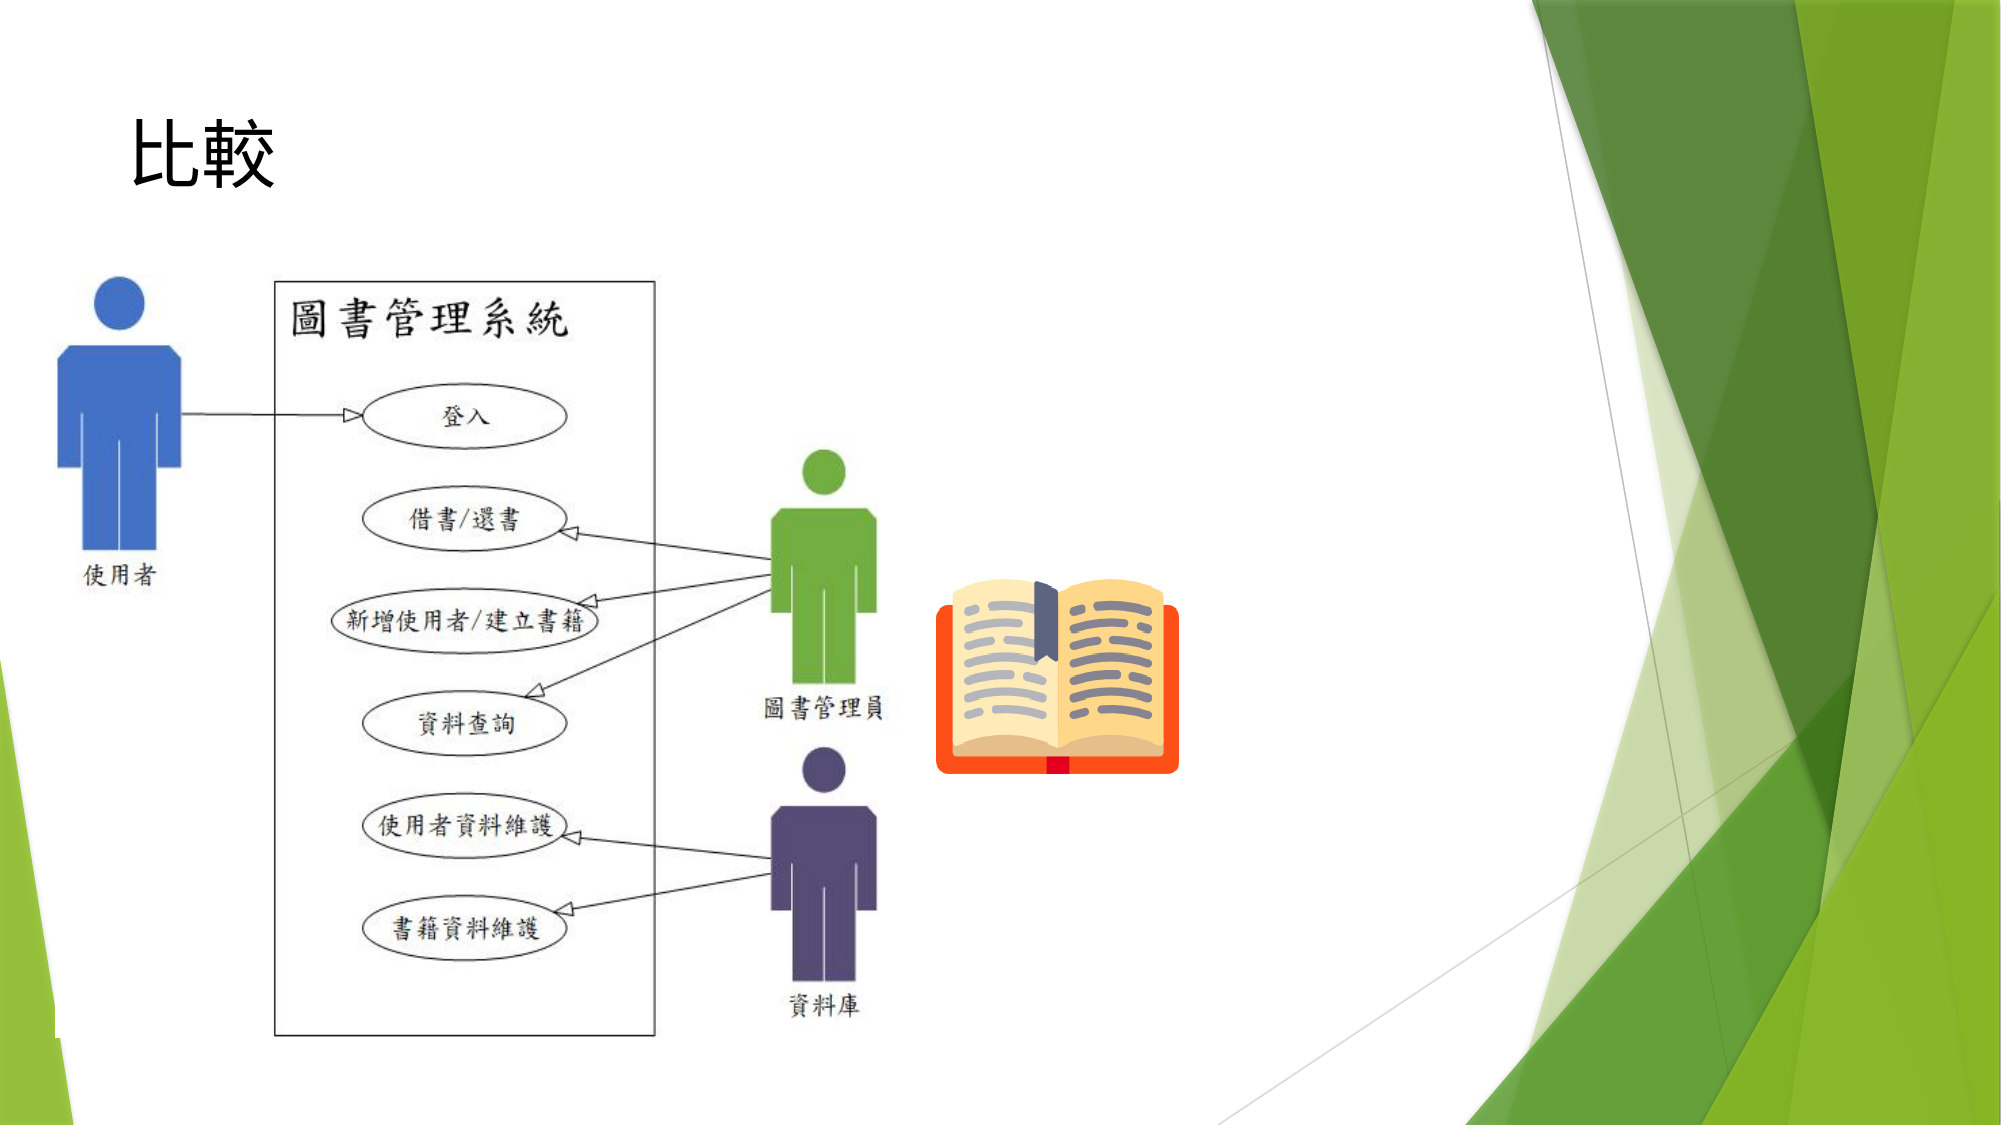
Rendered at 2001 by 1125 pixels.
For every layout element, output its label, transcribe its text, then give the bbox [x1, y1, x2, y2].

title 比較 [111, 99, 1522, 317]
picture [935, 543, 1179, 812]
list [55, 274, 901, 1039]
